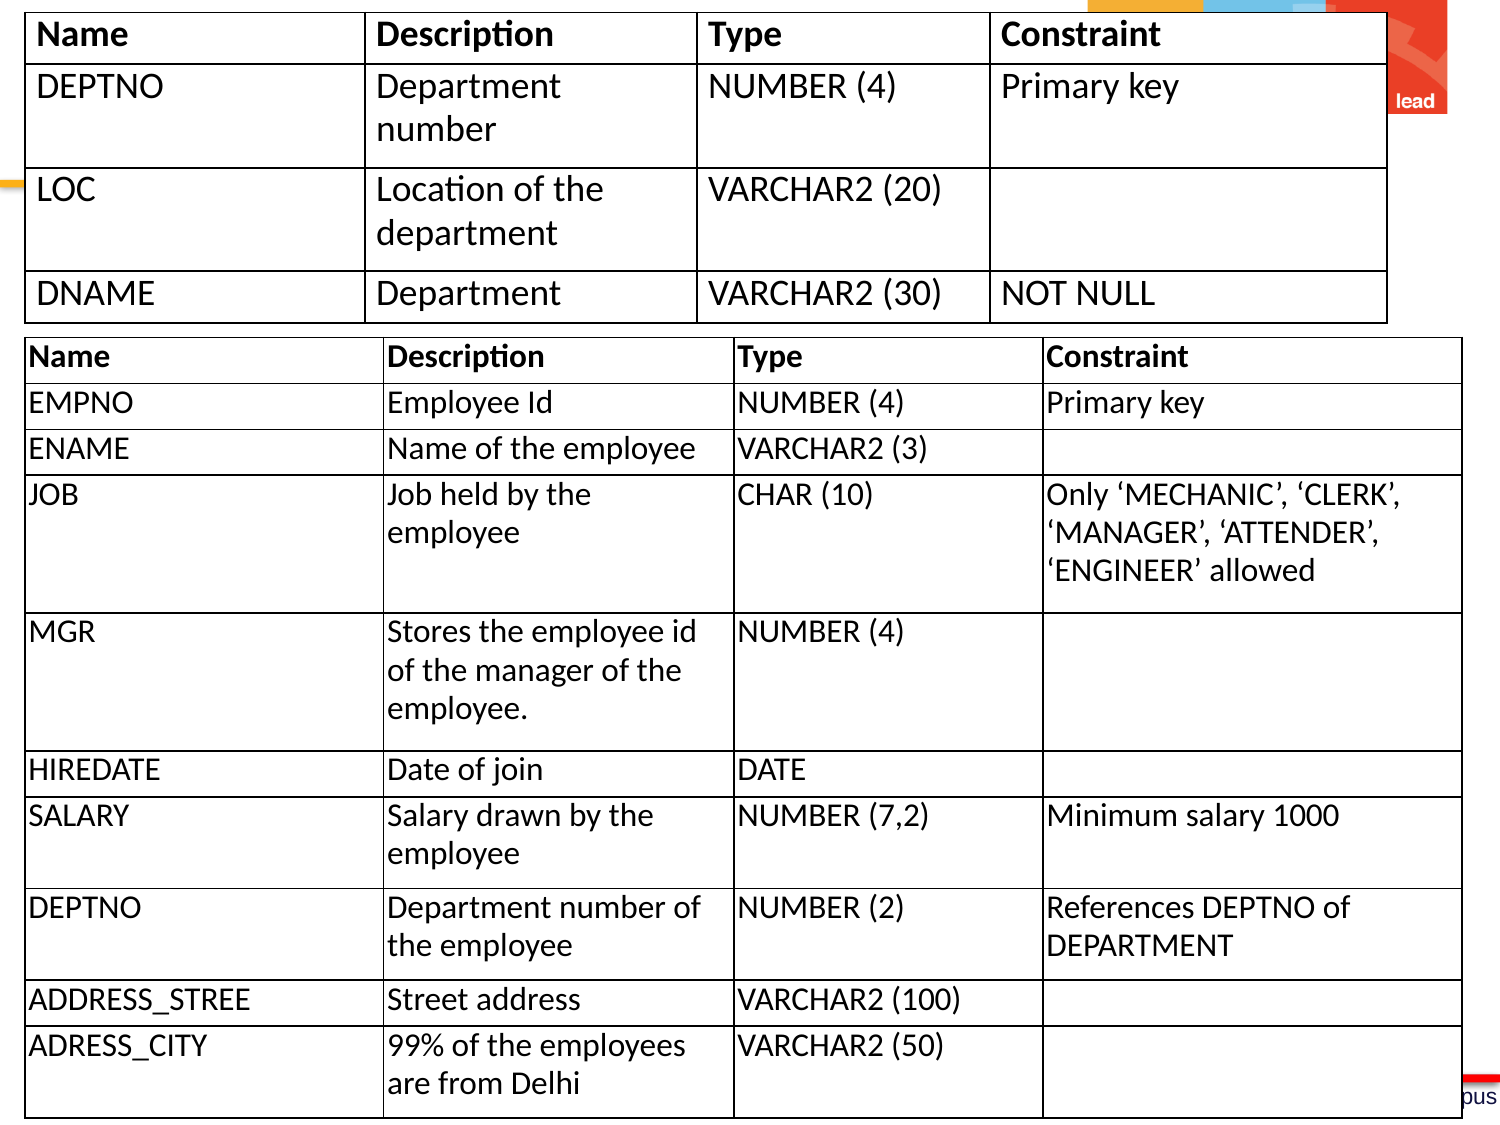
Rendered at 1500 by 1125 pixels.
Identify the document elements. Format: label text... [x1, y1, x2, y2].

table_cell Primary key [991, 65, 1386, 167]
table_cell CHAR (10) [735, 476, 1042, 612]
table_cell NUMBER (4) [735, 614, 1042, 750]
table_cell VARCHAR2 (50) [735, 1027, 1042, 1117]
table_header Description [366, 13, 696, 63]
table_cell Department [366, 272, 696, 322]
table_cell [1044, 981, 1461, 1025]
table_cell Salary drawn by the employee [384, 798, 733, 888]
table_cell Name of the employee [384, 430, 733, 474]
table_cell JOB [26, 476, 383, 612]
table_cell EMPNO [26, 384, 383, 429]
table_cell References DEPTNO of DEPARTMENT [1044, 889, 1461, 979]
table_cell [1044, 752, 1461, 796]
table_cell Location of the department [366, 169, 696, 270]
table_cell Primary key [1044, 384, 1461, 429]
table_cell ADRESS_CITY [26, 1027, 383, 1117]
table_cell DEPTNO [26, 65, 364, 167]
table_cell [1044, 1027, 1461, 1117]
table_cell VARCHAR2 (20) [698, 169, 989, 270]
table_cell [991, 169, 1386, 270]
table_cell DNAME [26, 272, 364, 322]
table_cell NUMBER (7,2) [735, 798, 1042, 888]
table_header Description [384, 338, 733, 383]
table_header Type [735, 338, 1042, 383]
picture [1087, 0, 1448, 114]
table_cell Department number of the employee [384, 889, 733, 979]
table_cell Stores the employee id of the manager of the employee. [384, 614, 733, 750]
table_header Constraint [1044, 338, 1461, 383]
table_cell VARCHAR2 (30) [698, 272, 989, 322]
table_cell Employee Id [384, 384, 733, 429]
table_cell VARCHAR2 (100) [735, 981, 1042, 1025]
table_cell NUMBER (4) [735, 384, 1042, 429]
table_cell Street address [384, 981, 733, 1025]
table_cell Minimum salary 1000 [1044, 798, 1461, 888]
table_cell Only ‘MECHANIC’, ‘CLERK’, ‘MANAGER’, ‘ATTENDER’, ‘ENGINEER’ allowed [1044, 476, 1461, 612]
table_cell NUMBER (4) [698, 65, 989, 167]
table_cell ENAME [26, 430, 383, 474]
table_cell Job held by the employee [384, 476, 733, 612]
table_header Type [698, 13, 989, 63]
table_cell 99% of the employees are from Delhi [384, 1027, 733, 1117]
table_cell VARCHAR2 (3) [735, 430, 1042, 474]
table_cell ADDRESS_STREE [26, 981, 383, 1025]
table_cell SALARY [26, 798, 383, 888]
table_cell DEPTNO [26, 889, 383, 979]
table_cell DATE [735, 752, 1042, 796]
table_cell MGR [26, 614, 383, 750]
table_cell Department number [366, 65, 696, 167]
table_cell NOT NULL [991, 272, 1386, 322]
table_cell NUMBER (2) [735, 889, 1042, 979]
table_cell LOC [26, 169, 364, 270]
table_header Name [26, 338, 383, 383]
table_cell [1044, 614, 1461, 750]
table_cell Date of join [384, 752, 733, 796]
table_header Name [26, 13, 364, 63]
table_header Constraint [991, 13, 1386, 63]
table_cell [1044, 430, 1461, 474]
table_cell HIREDATE [26, 752, 383, 796]
